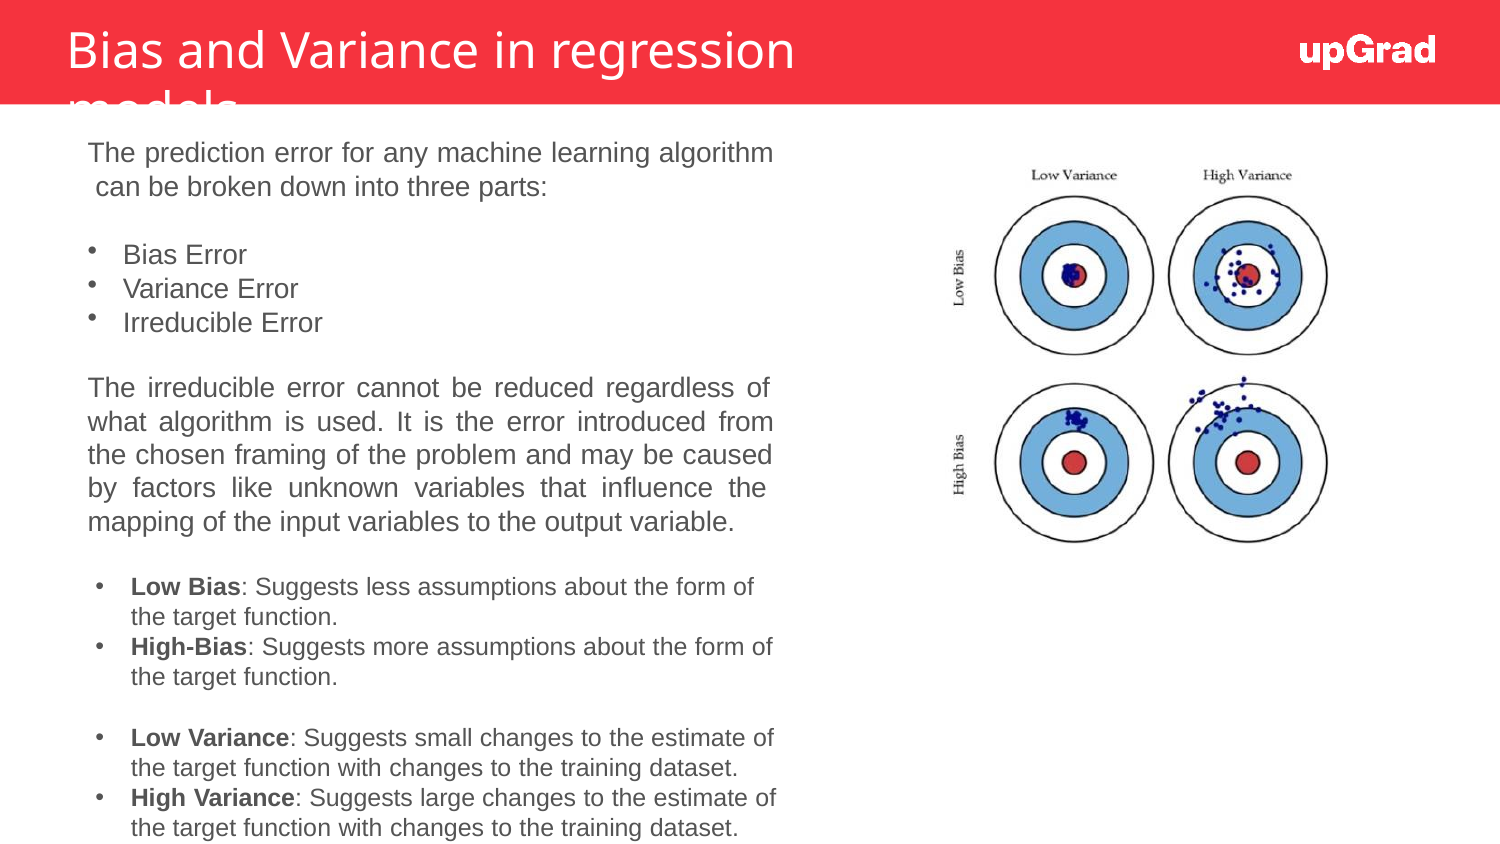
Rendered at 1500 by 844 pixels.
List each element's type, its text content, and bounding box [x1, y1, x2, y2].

picture [944, 166, 1329, 544]
picture [1300, 34, 1435, 70]
text_box The prediction error for any machine learning algorithm can be broken down into three parts: Bias Error Variance Error Irreducible Error The irreducible error cannot be reduced regardless of what algorithm is used. It is the error introduced from the chosen framing of the problem and may be caused by factors like unknown variables that influence the mapping of the input variables to the output variable. Low Bias: Suggests less assumptions about the form of the target function. High-Bias: Suggests more assumptions about the form of the target function. Low Variance: Suggests small changes to the estimate of the target function with changes to the training dataset. High Variance: Suggests large changes to the estimate of the target function with changes to the training dataset. [85, 131, 1391, 842]
title Bias and Variance in regression models [64, 16, 929, 160]
